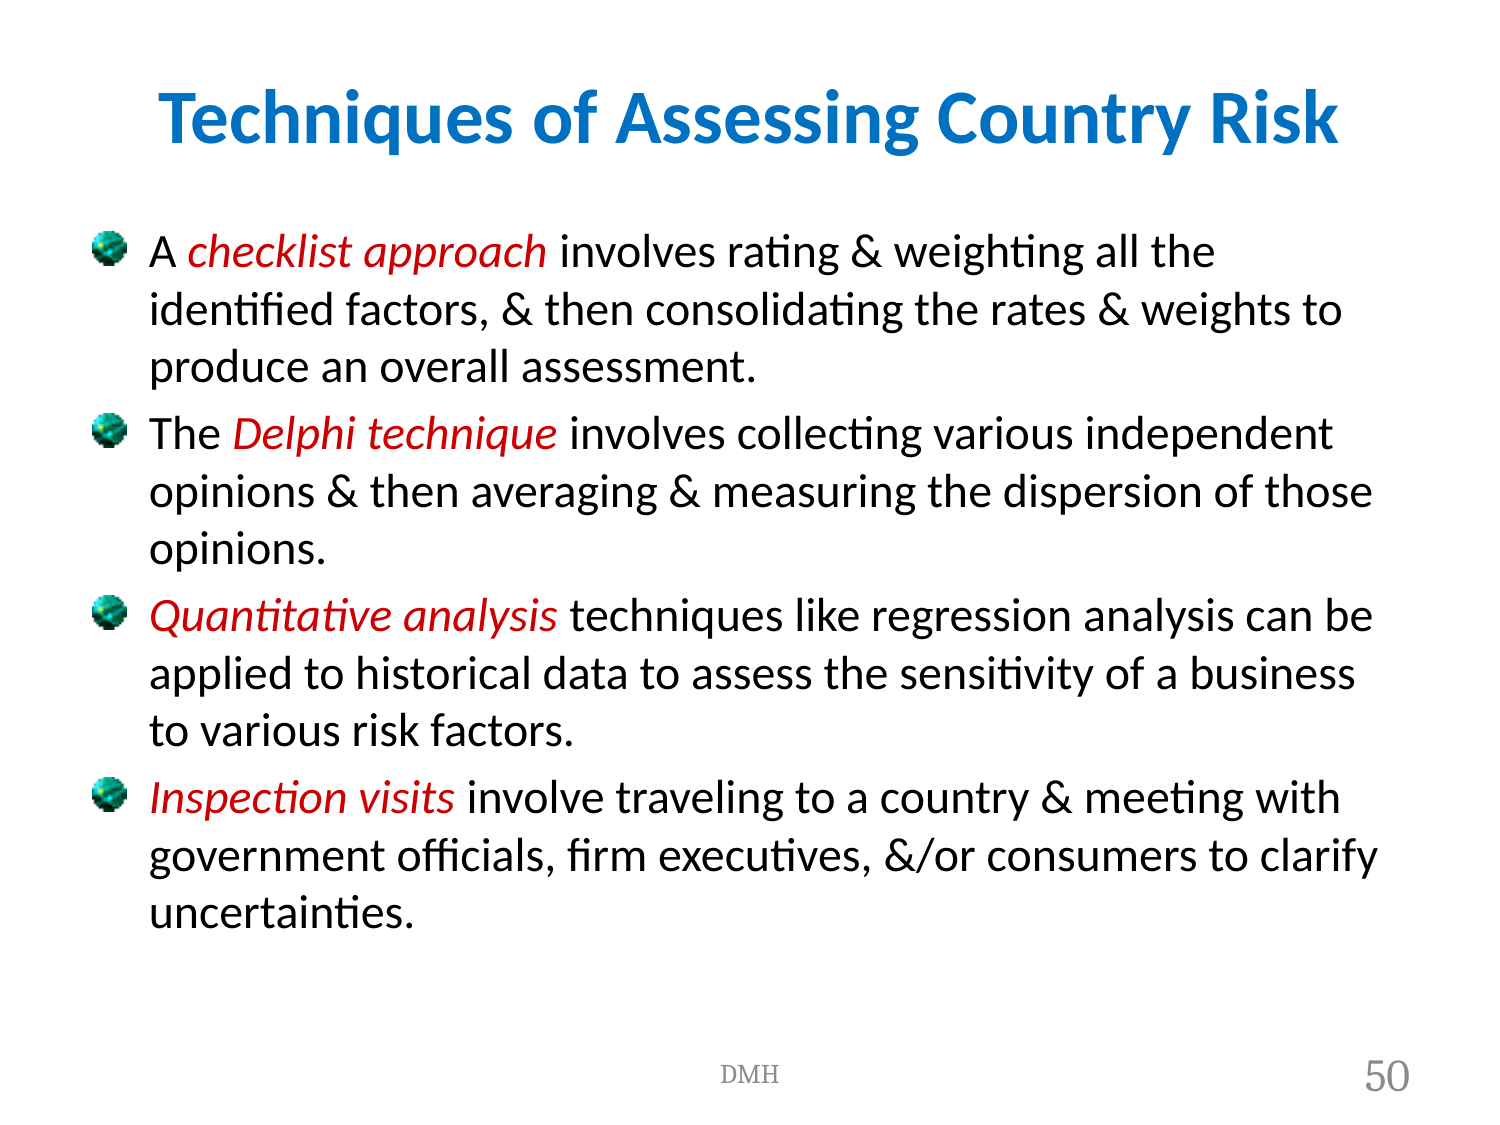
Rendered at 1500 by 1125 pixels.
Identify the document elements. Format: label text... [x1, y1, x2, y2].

picture [92, 777, 127, 812]
title Techniques of Assessing Country Risk [72, 49, 1428, 175]
picture [92, 231, 127, 266]
list A checklist approach involves rating & weighting all the identified factors, & then consolidating the rates & weights to produce an overall assessment. The Delphi technique involves collecting various independent opinions & then averaging & measuring the dispersion of those opinions. Quantitative analysis techniques like regression analysis can be applied to historical data to assess the sensitivity of a business to various risk factors. Inspection visits involve traveling to a country & meeting with government officials, firm executives, &/or consumers to clarify uncertainties. [77, 212, 1412, 1000]
slide_number 49 [1074, 1042, 1425, 1103]
picture [92, 595, 127, 630]
footer DMH [512, 1042, 988, 1103]
picture [92, 413, 127, 448]
